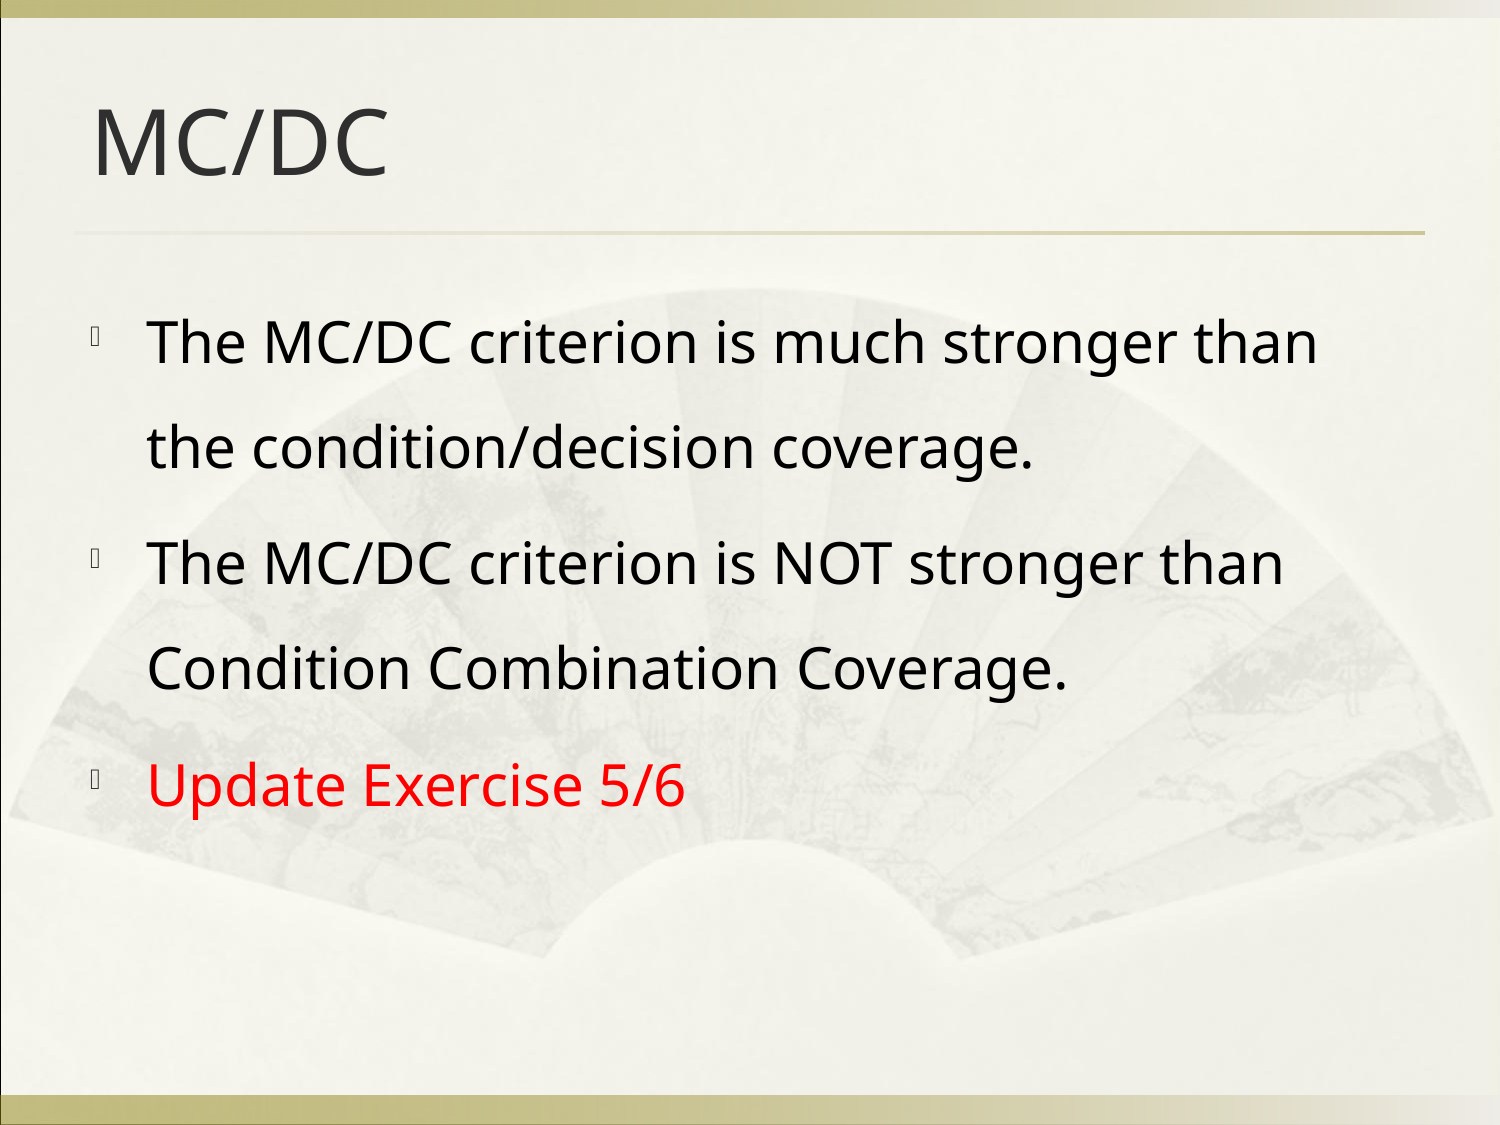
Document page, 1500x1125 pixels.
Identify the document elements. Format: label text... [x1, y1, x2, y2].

list The MC/DC criterion is much stronger than the condition/decision coverage. The MC/DC criterion is NOT stronger than Condition Combination Coverage. Update Exercise 5/6 [75, 262, 1425, 1005]
picture [0, 18, 1500, 1095]
title MC/DC [75, 45, 1425, 233]
